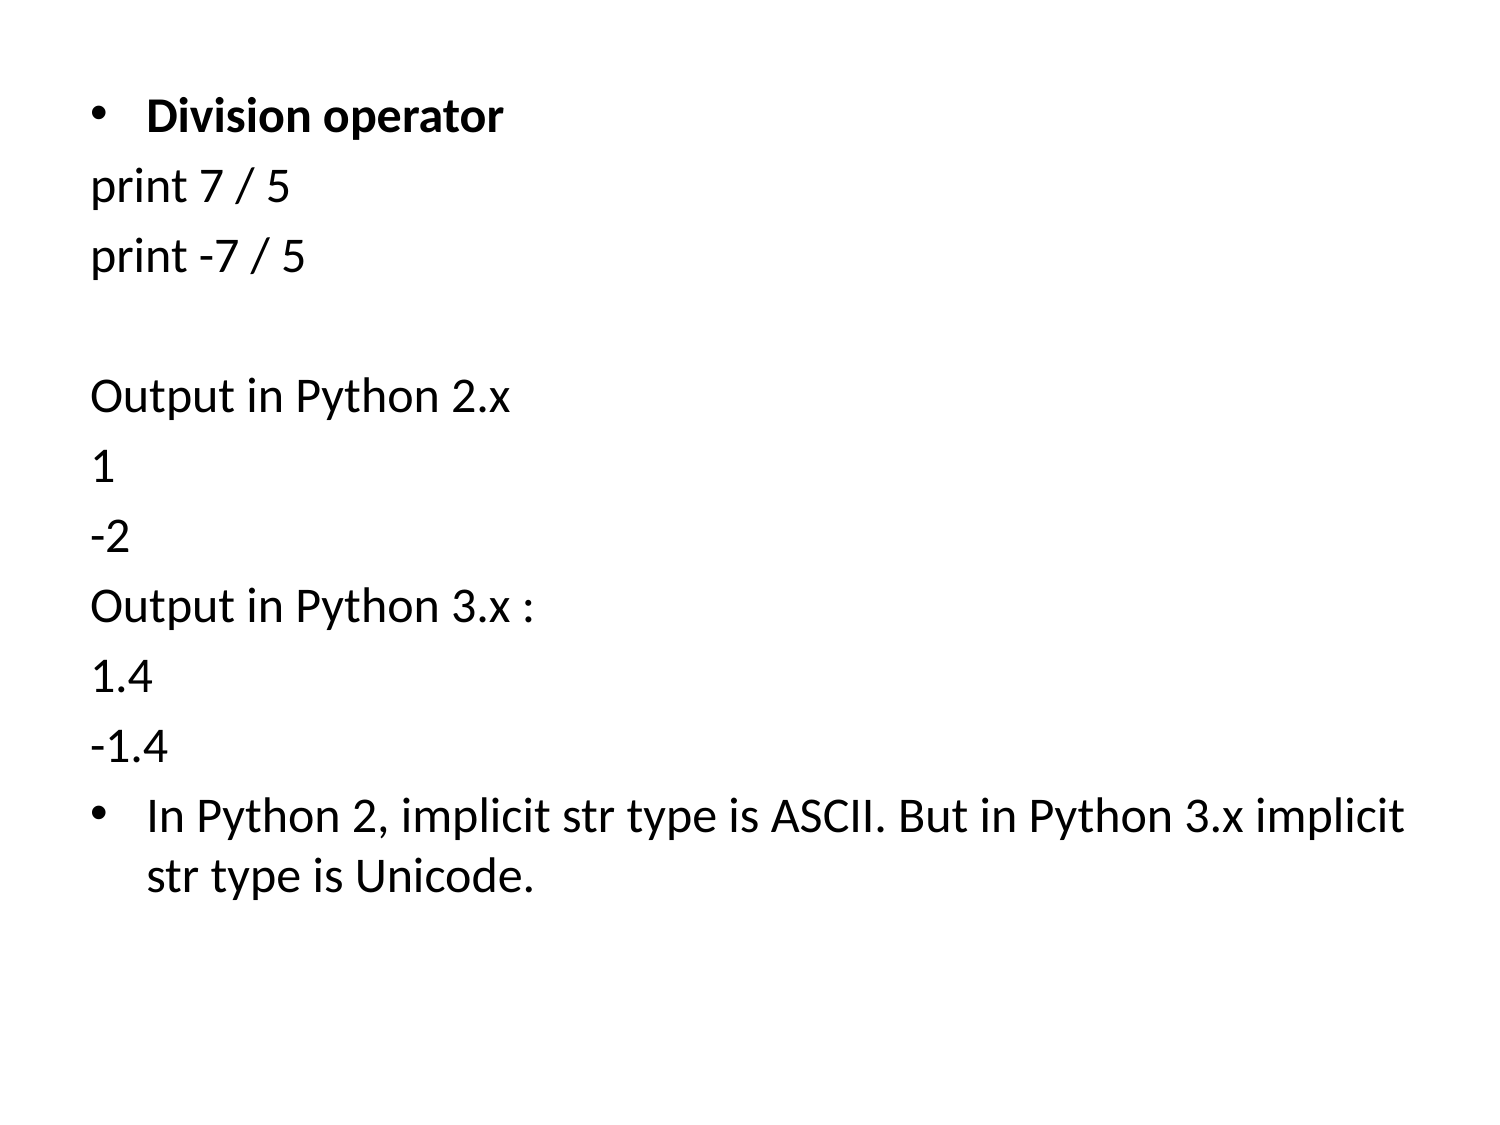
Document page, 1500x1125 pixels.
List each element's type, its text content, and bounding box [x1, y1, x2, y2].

list Division operator print 7 / 5 print -7 / 5 Output in Python 2.x 1 -2 Output in Python 3.x : 1.4 -1.4 In Python 2, implicit str type is ASCII. But in Python 3.x implicit str type is Unicode. [75, 75, 1425, 1005]
